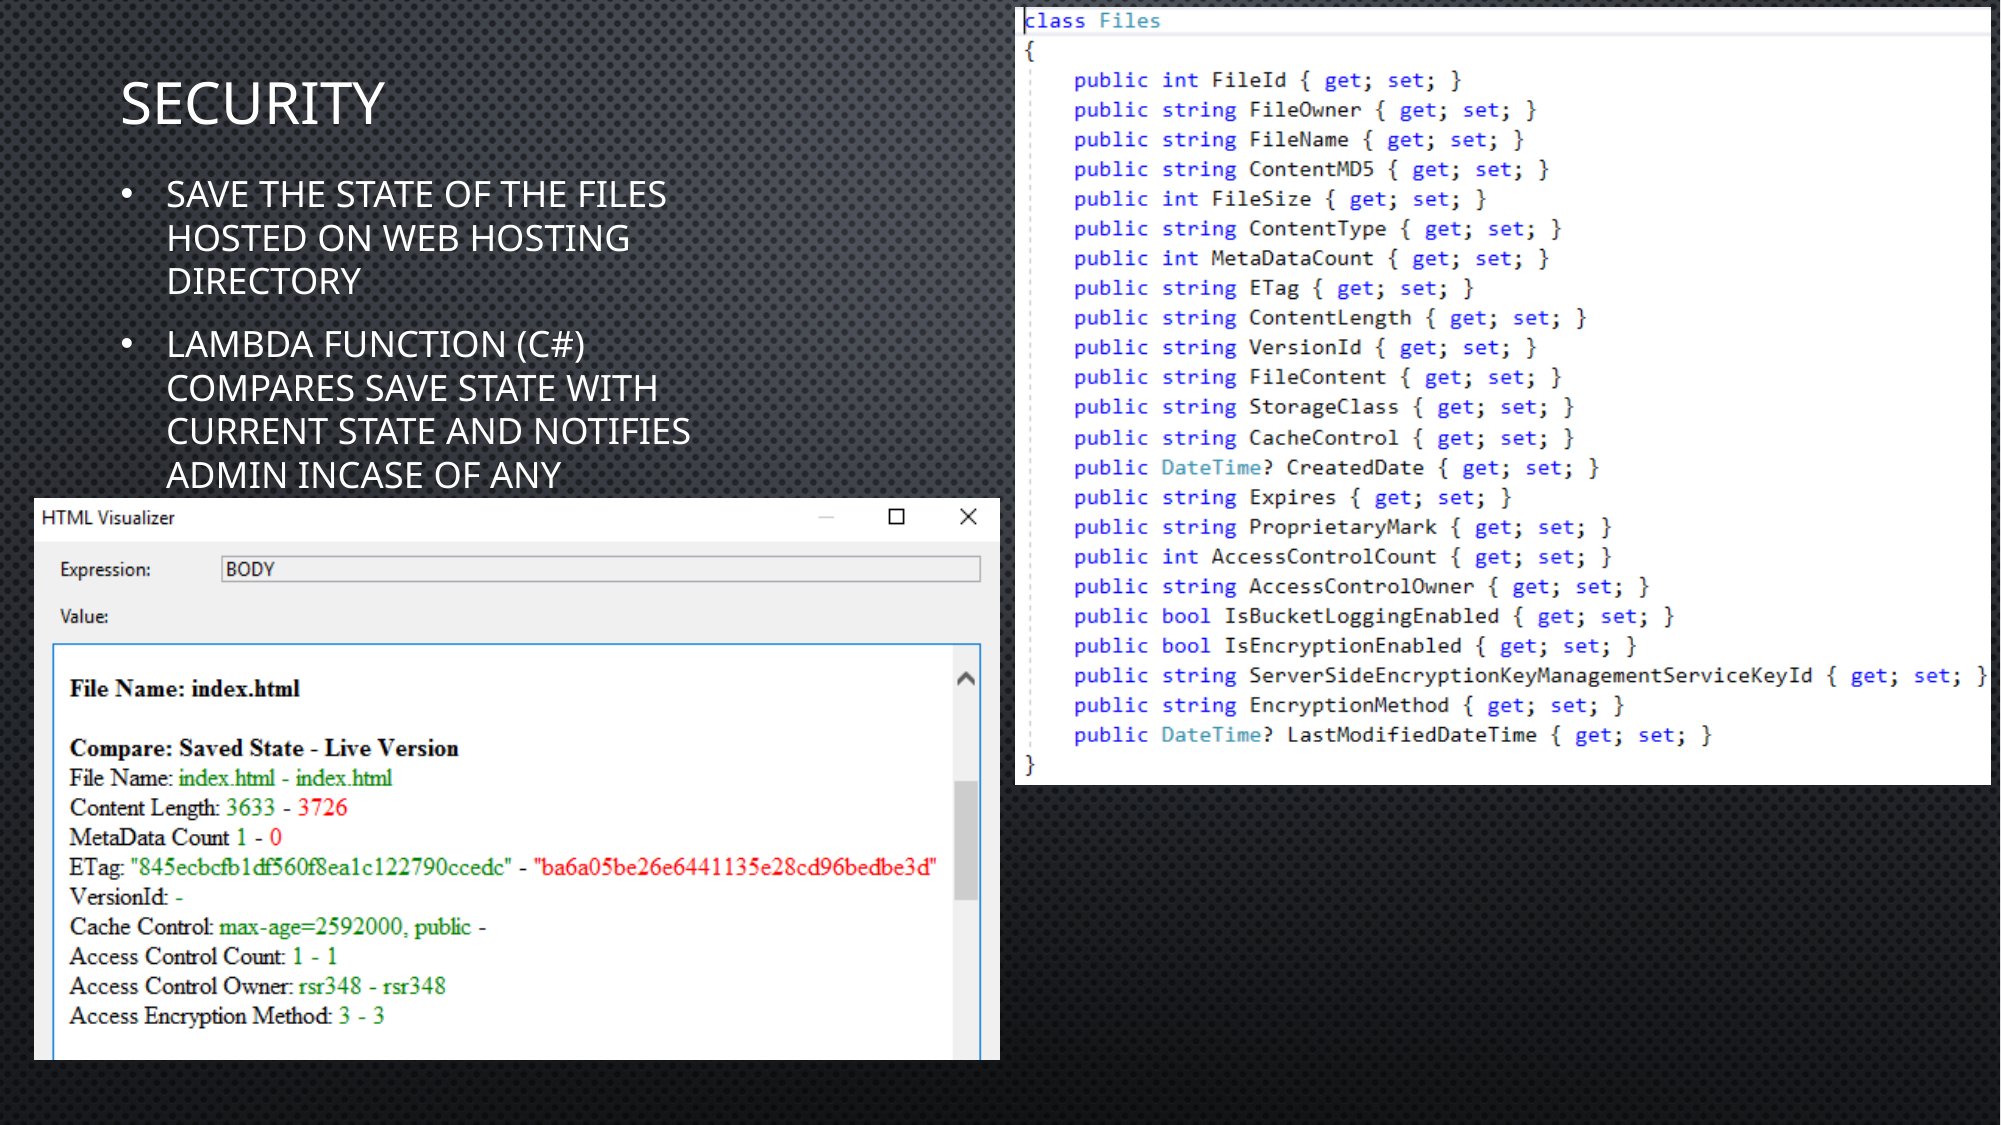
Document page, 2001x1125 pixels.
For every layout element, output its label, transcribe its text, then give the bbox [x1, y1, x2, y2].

picture [34, 498, 1001, 1060]
picture [1015, 6, 1991, 785]
title Security [105, 3, 704, 163]
list Save the state of the files hosted on web hosting directory Lambda function (C#) compares save state with current state and notifies admin incase of any malicious activity [105, 163, 723, 498]
